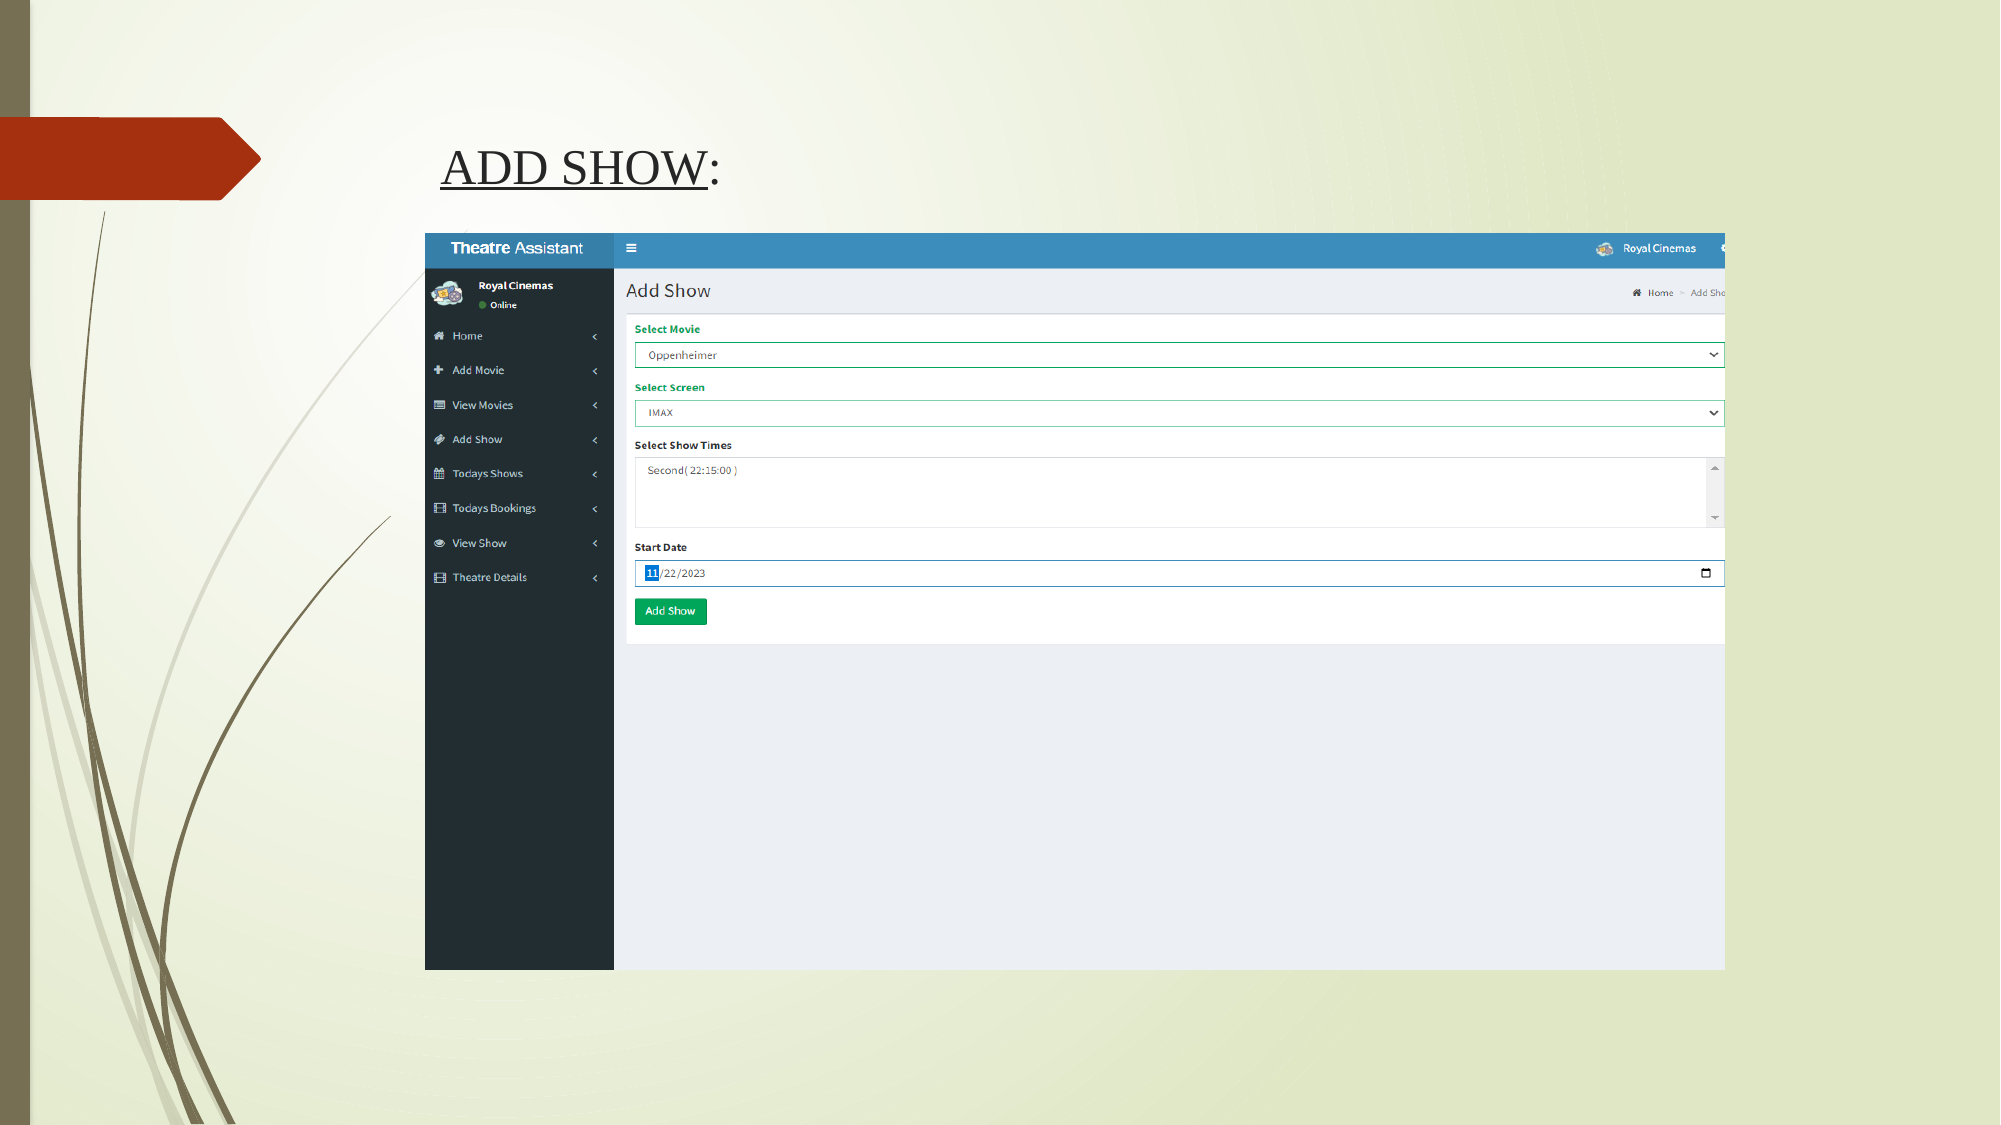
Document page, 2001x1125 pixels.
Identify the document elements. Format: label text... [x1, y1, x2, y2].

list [425, 233, 1726, 970]
title ADD SHOW: [425, 126, 1888, 234]
